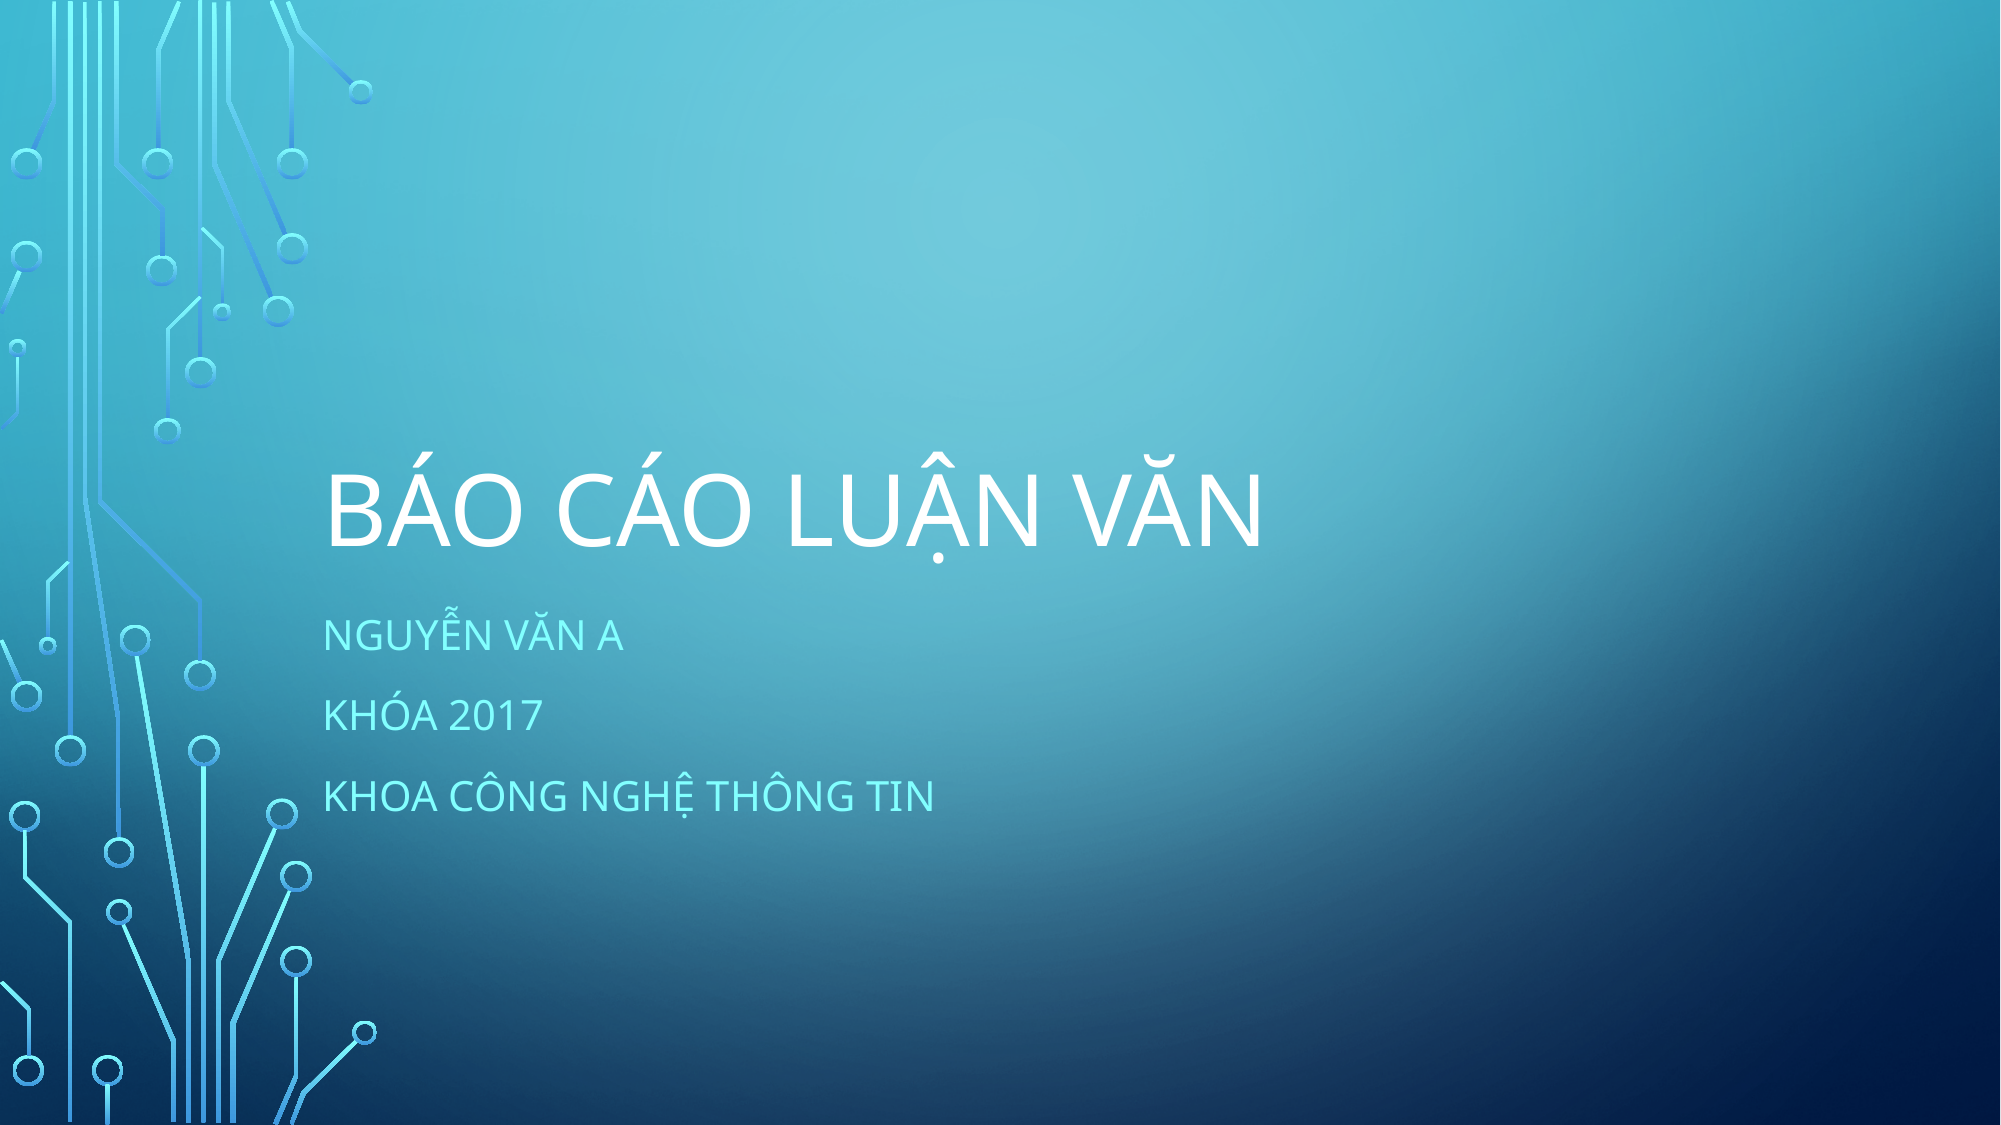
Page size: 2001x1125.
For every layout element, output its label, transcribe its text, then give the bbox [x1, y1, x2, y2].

subtitle Nguyễn văn a Khóa 2017 Khoa công nghệ thông tin [307, 590, 1750, 863]
title Báo cáo luận văn [307, 184, 1750, 576]
